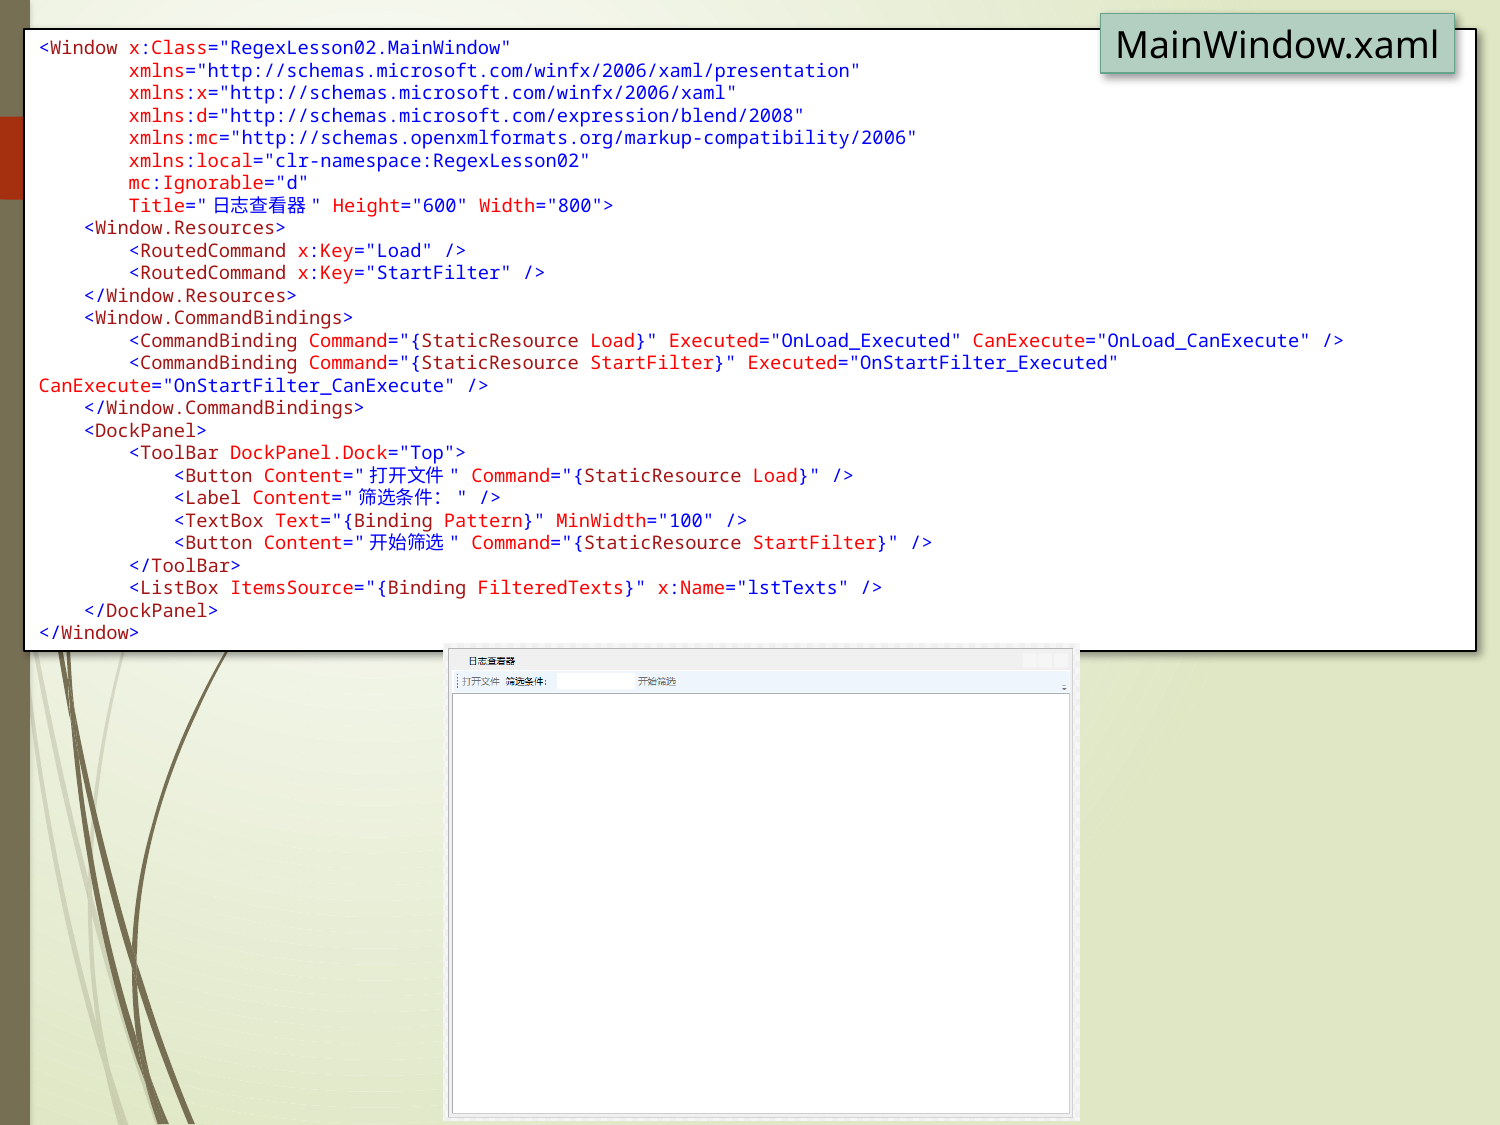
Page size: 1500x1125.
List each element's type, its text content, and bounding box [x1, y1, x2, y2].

picture [443, 643, 1080, 1121]
text_box <Window x:Class="RegexLesson02.MainWindow" xmlns="http://schemas.microsoft.com/winfx/2006/xaml/presentation" xmlns:x="http://schemas.microsoft.com/winfx/2006/xaml" xmlns:d="http://schemas.microsoft.com/expression/blend/2008" xmlns:mc="http://schemas.openxmlformats.org/markup-compatibility/2006" xmlns:local="clr-namespace:RegexLesson02" mc:Ignorable="d" Title="日志查看器" Height="600" Width="800"> <Window.Resources> <RoutedCommand x:Key="Load" /> <RoutedCommand x:Key="StartFilter" /> </Window.Resources> <Window.CommandBindings> <CommandBinding Command="{StaticResource Load}" Executed="OnLoad_Executed" CanExecute="OnLoad_CanExecute" /> <CommandBinding Command="{StaticResource StartFilter}" Executed="OnStartFilter_Executed" CanExecute="OnStartFilter_CanExecute" /> </Window.CommandBindings> <DockPanel> <ToolBar DockPanel.Dock="Top"> <Button Content="打开文件" Command="{StaticResource Load}" /> <Label Content="筛选条件：" /> <TextBox Text="{Binding Pattern}" MinWidth="100" /> <Button Content="开始筛选" Command="{StaticResource StartFilter}" /> </ToolBar> <ListBox ItemsSource="{Binding FilteredTexts}" x:Name="lstTexts" /> </DockPanel> </Window> [23, 28, 1477, 652]
text_box MainWindow.xaml [1100, 13, 1455, 74]
